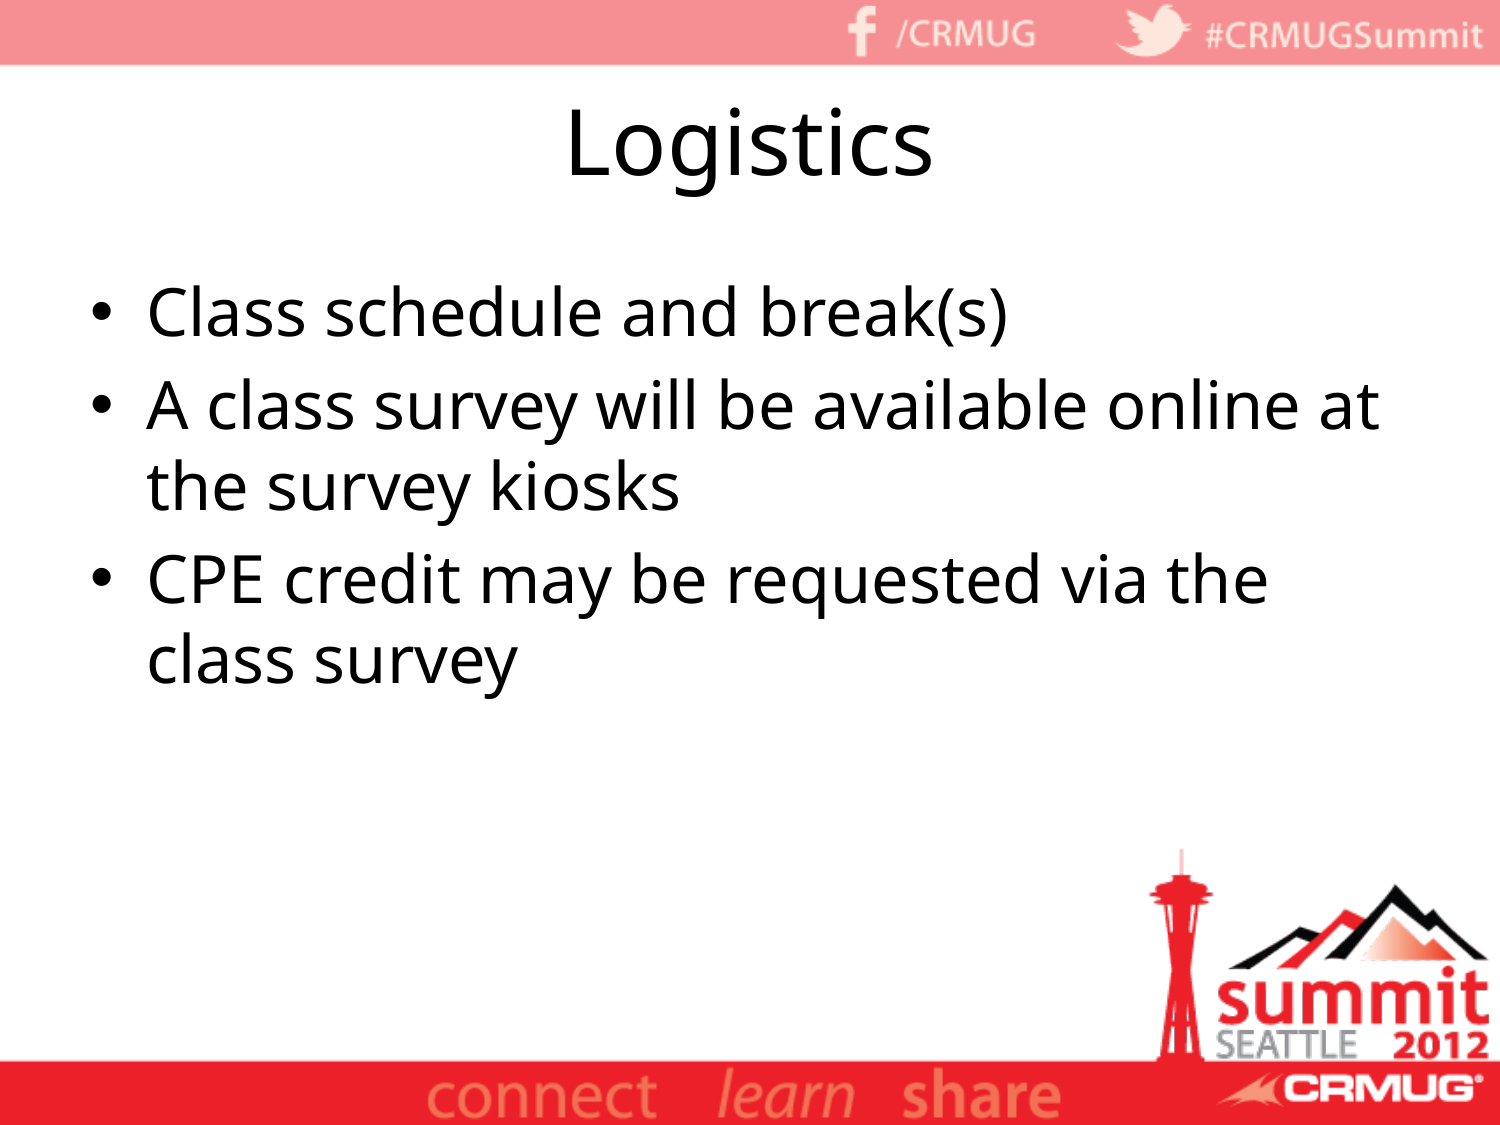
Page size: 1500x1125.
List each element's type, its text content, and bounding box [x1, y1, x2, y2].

picture [0, 0, 1500, 1125]
list Class schedule and break(s) A class survey will be available online at the survey kiosks CPE credit may be requested via the class survey [75, 262, 1425, 1005]
title Logistics [75, 45, 1425, 233]
